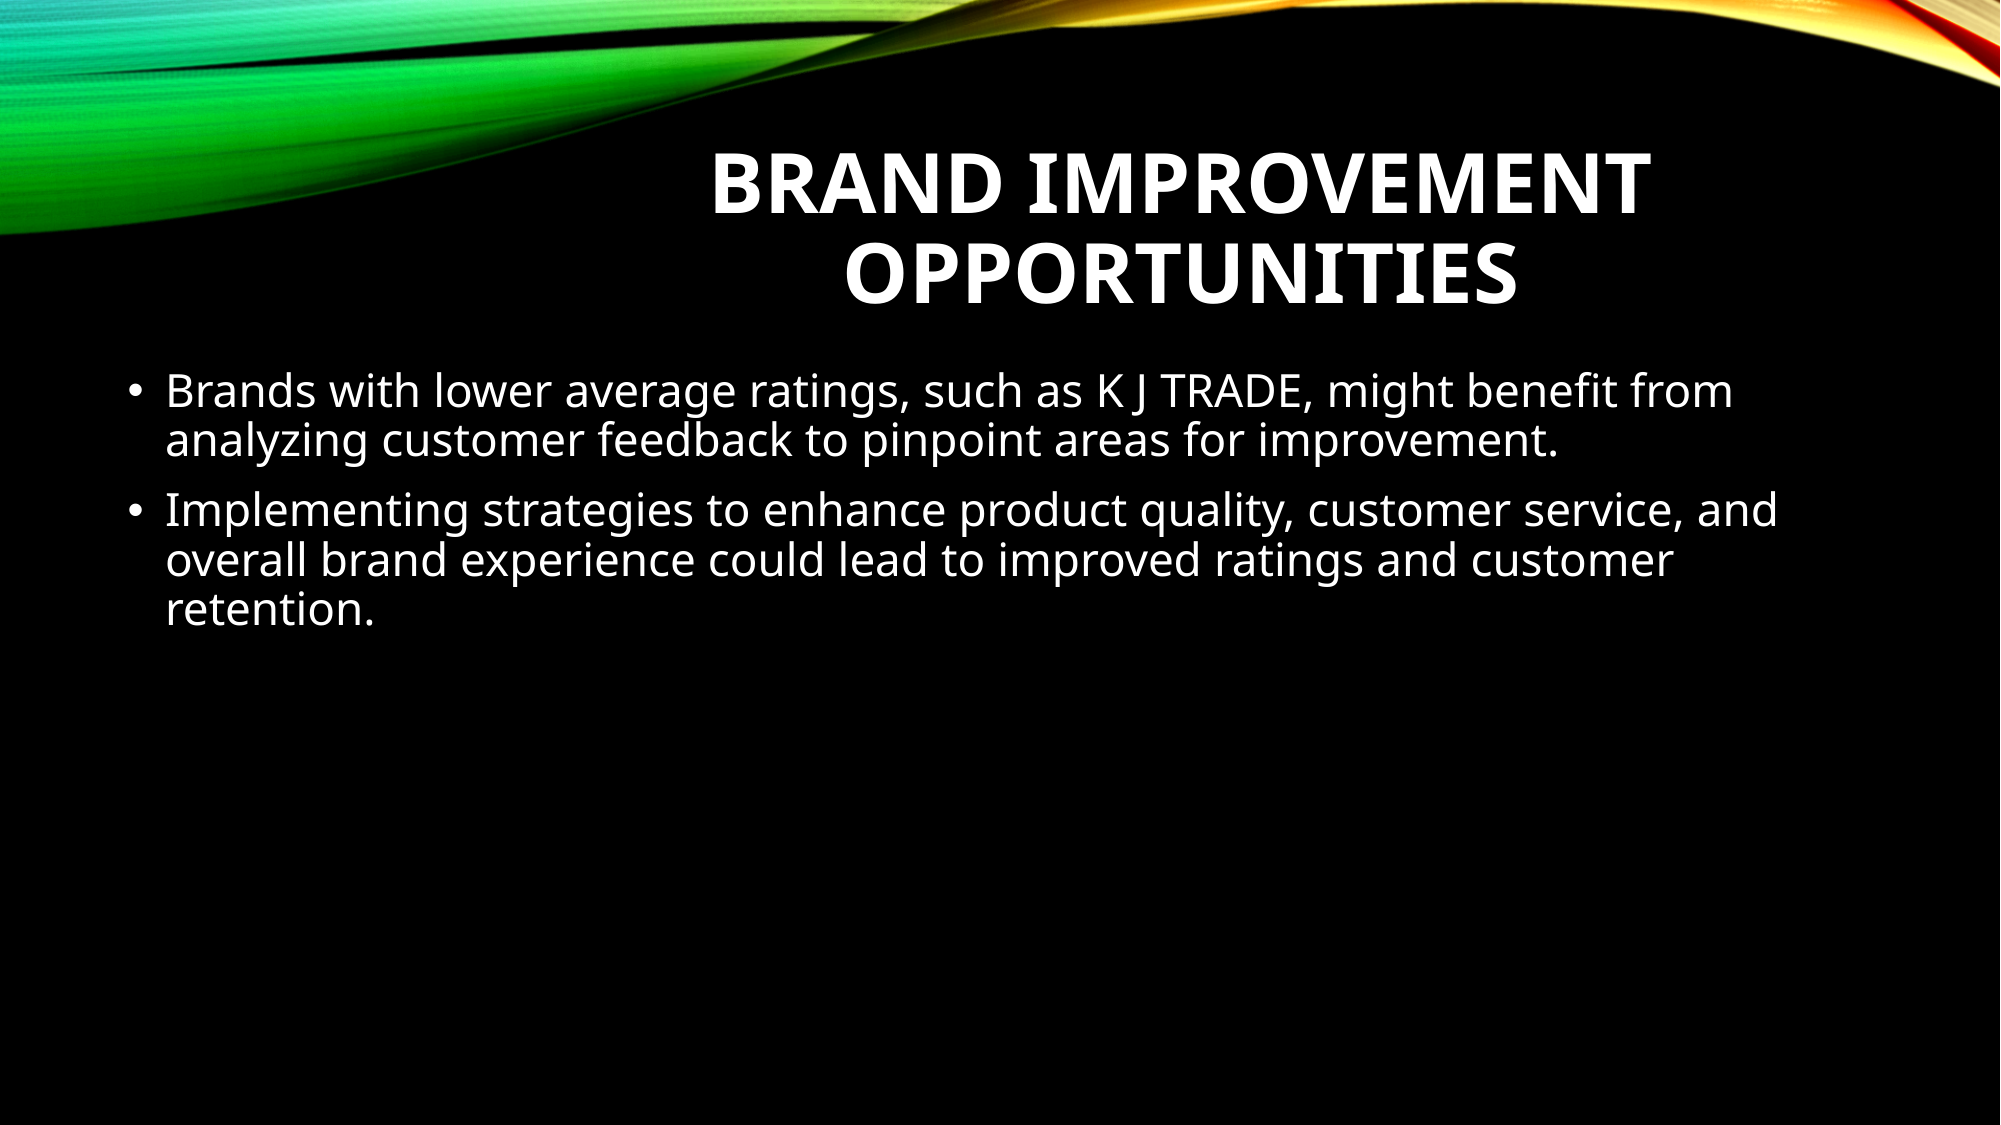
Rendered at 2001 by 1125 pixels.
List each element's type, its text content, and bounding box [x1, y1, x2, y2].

list Brands with lower average ratings, such as K J TRADE, might benefit from analyzing customer feedback to pinpoint areas for improvement. Implementing strategies to enhance product quality, customer service, and overall brand experience could lead to improved ratings and customer retention. [112, 360, 1888, 1021]
picture [0, 0, 2000, 237]
title Brand Improvement Opportunities [474, 125, 1888, 338]
